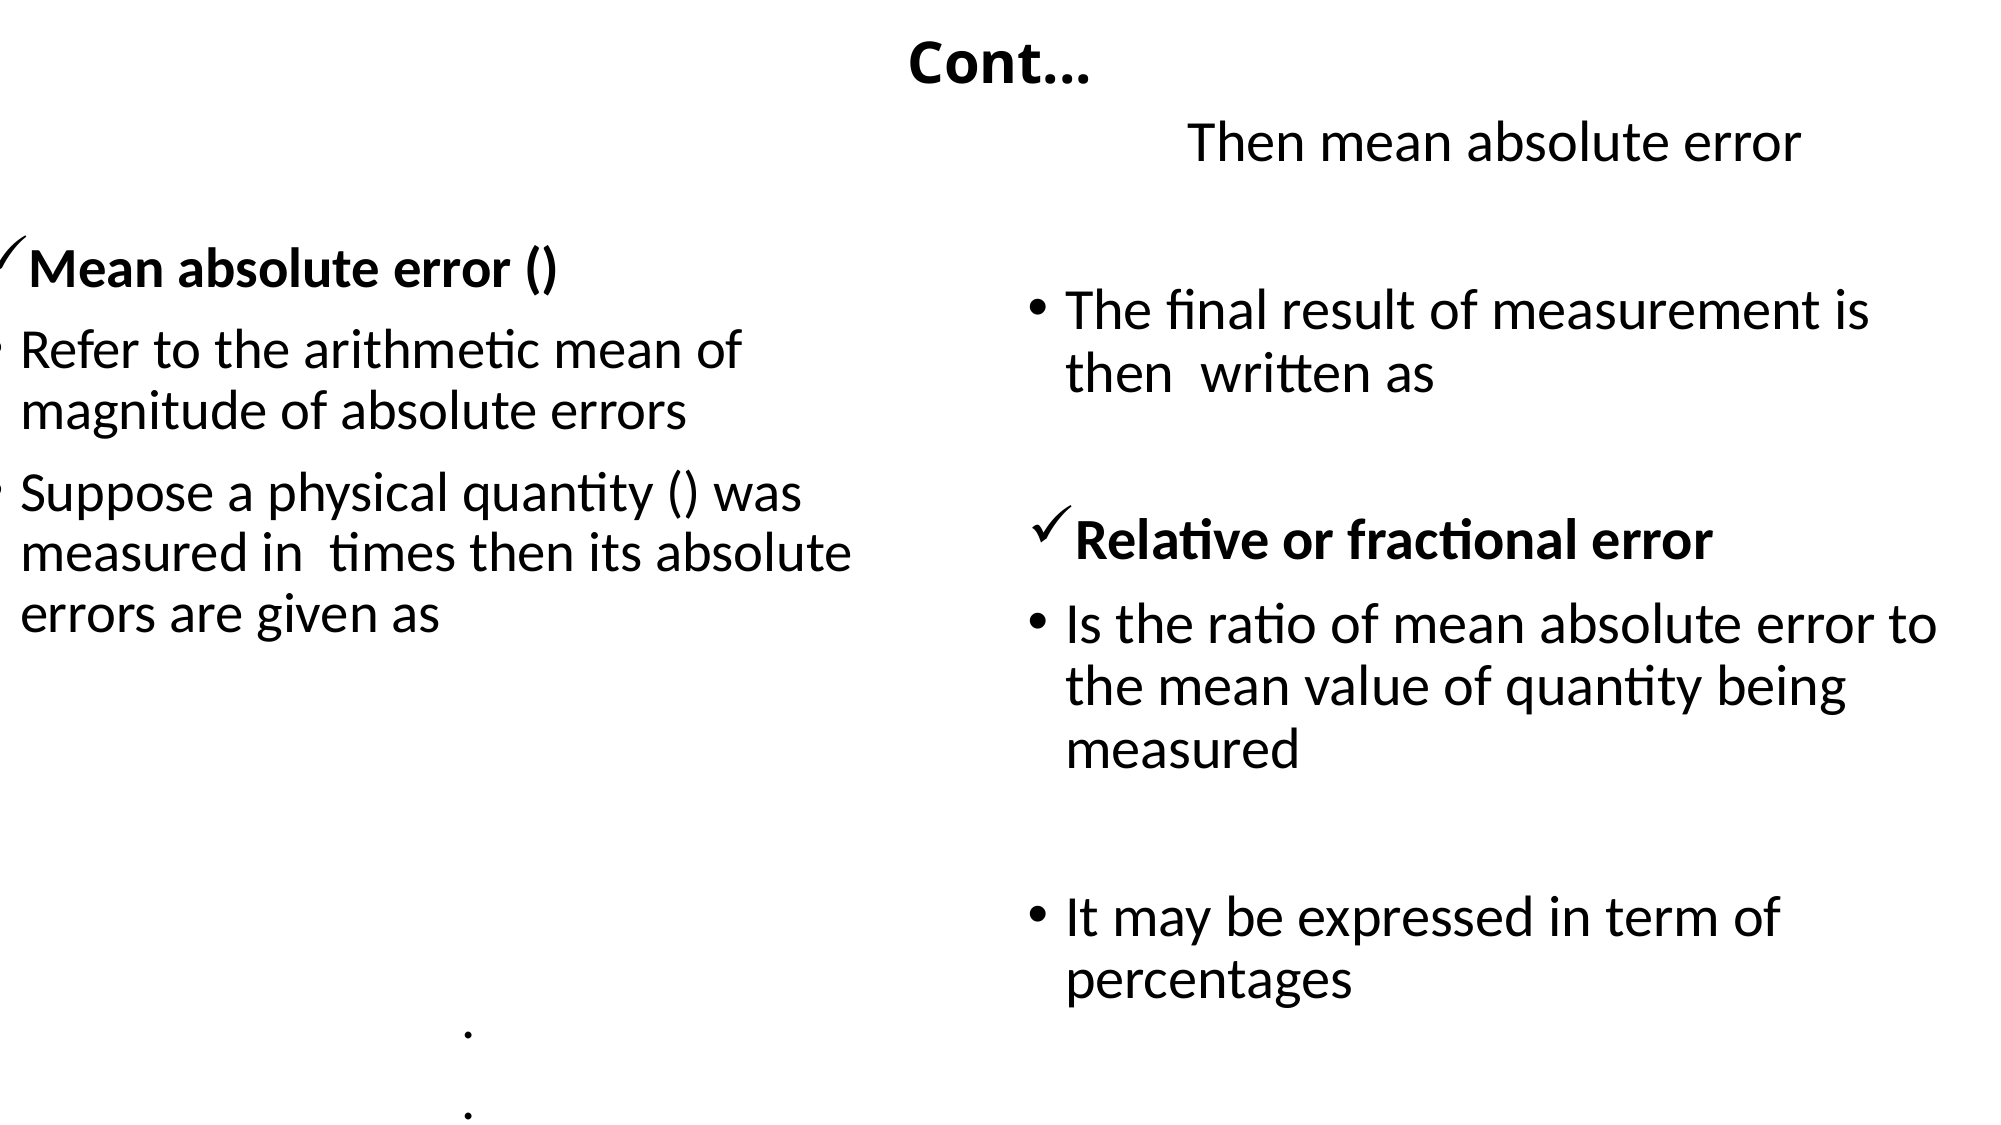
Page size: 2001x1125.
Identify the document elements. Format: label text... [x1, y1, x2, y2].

title Cont... [21, 26, 1979, 104]
